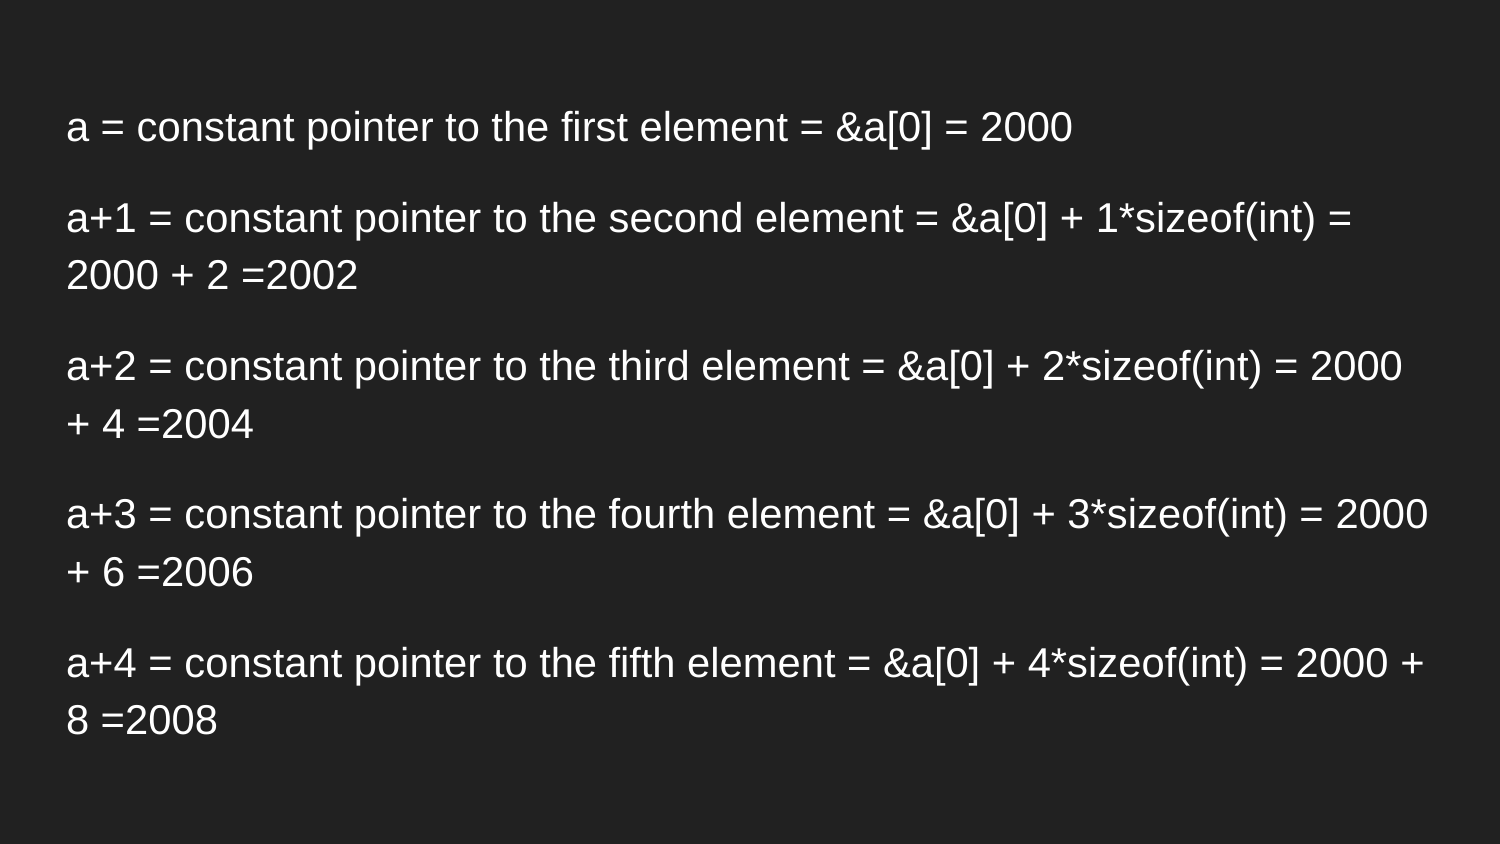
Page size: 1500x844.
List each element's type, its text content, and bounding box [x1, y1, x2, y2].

list a = constant pointer to the first element = &a[0] = 2000 a+1 = constant pointer to the second element = &a[0] + 1*sizeof(int) = 2000 + 2 =2002 a+2 = constant pointer to the third element = &a[0] + 2*sizeof(int) = 2000 + 4 =2004 a+3 = constant pointer to the fourth element = &a[0] + 3*sizeof(int) = 2000 + 6 =2006 a+4 = constant pointer to the fifth element = &a[0] + 4*sizeof(int) = 2000 + 8 =2008 [51, 77, 1449, 750]
